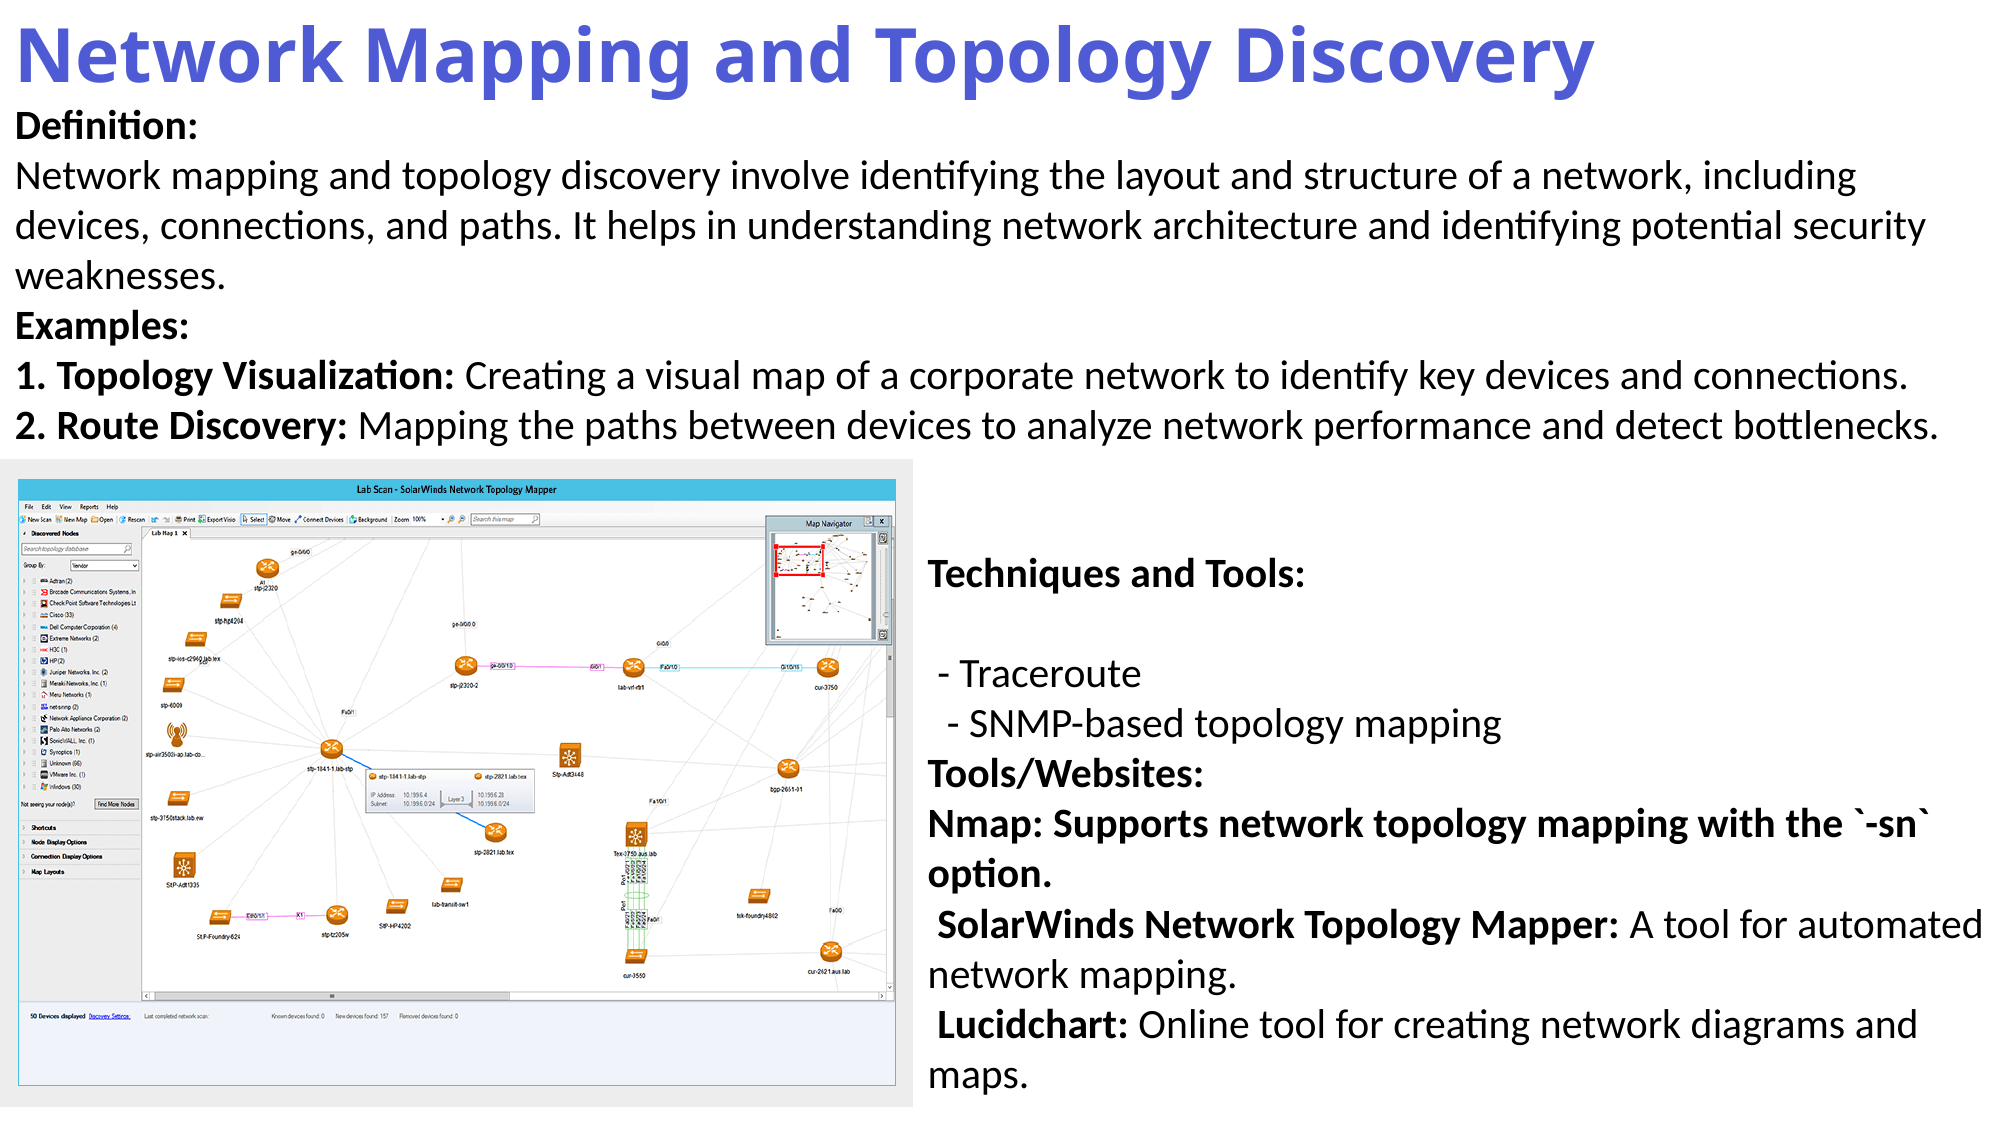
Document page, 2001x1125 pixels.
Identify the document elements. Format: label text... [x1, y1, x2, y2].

text_box Network Mapping and Topology Discovery Definition: Network mapping and topology discovery involve identifying the layout and structure of a network, including devices, connections, and paths. It helps in understanding network architecture and identifying potential security weaknesses. Examples: 1. Topology Visualization: Creating a visual map of a corporate network to identify key devices and connections. 2. Route Discovery: Mapping the paths between devices to analyze network performance and detect bottlenecks. [0, 0, 2000, 455]
text_box Techniques and Tools: - Traceroute - SNMP-based topology mapping Tools/Websites: Nmap: Supports network topology mapping with the `-sn` option. SolarWinds Network Topology Mapper: A tool for automated network mapping. Lucidchart: Online tool for creating network diagrams and maps. [913, 493, 2000, 1104]
picture [0, 459, 913, 1108]
